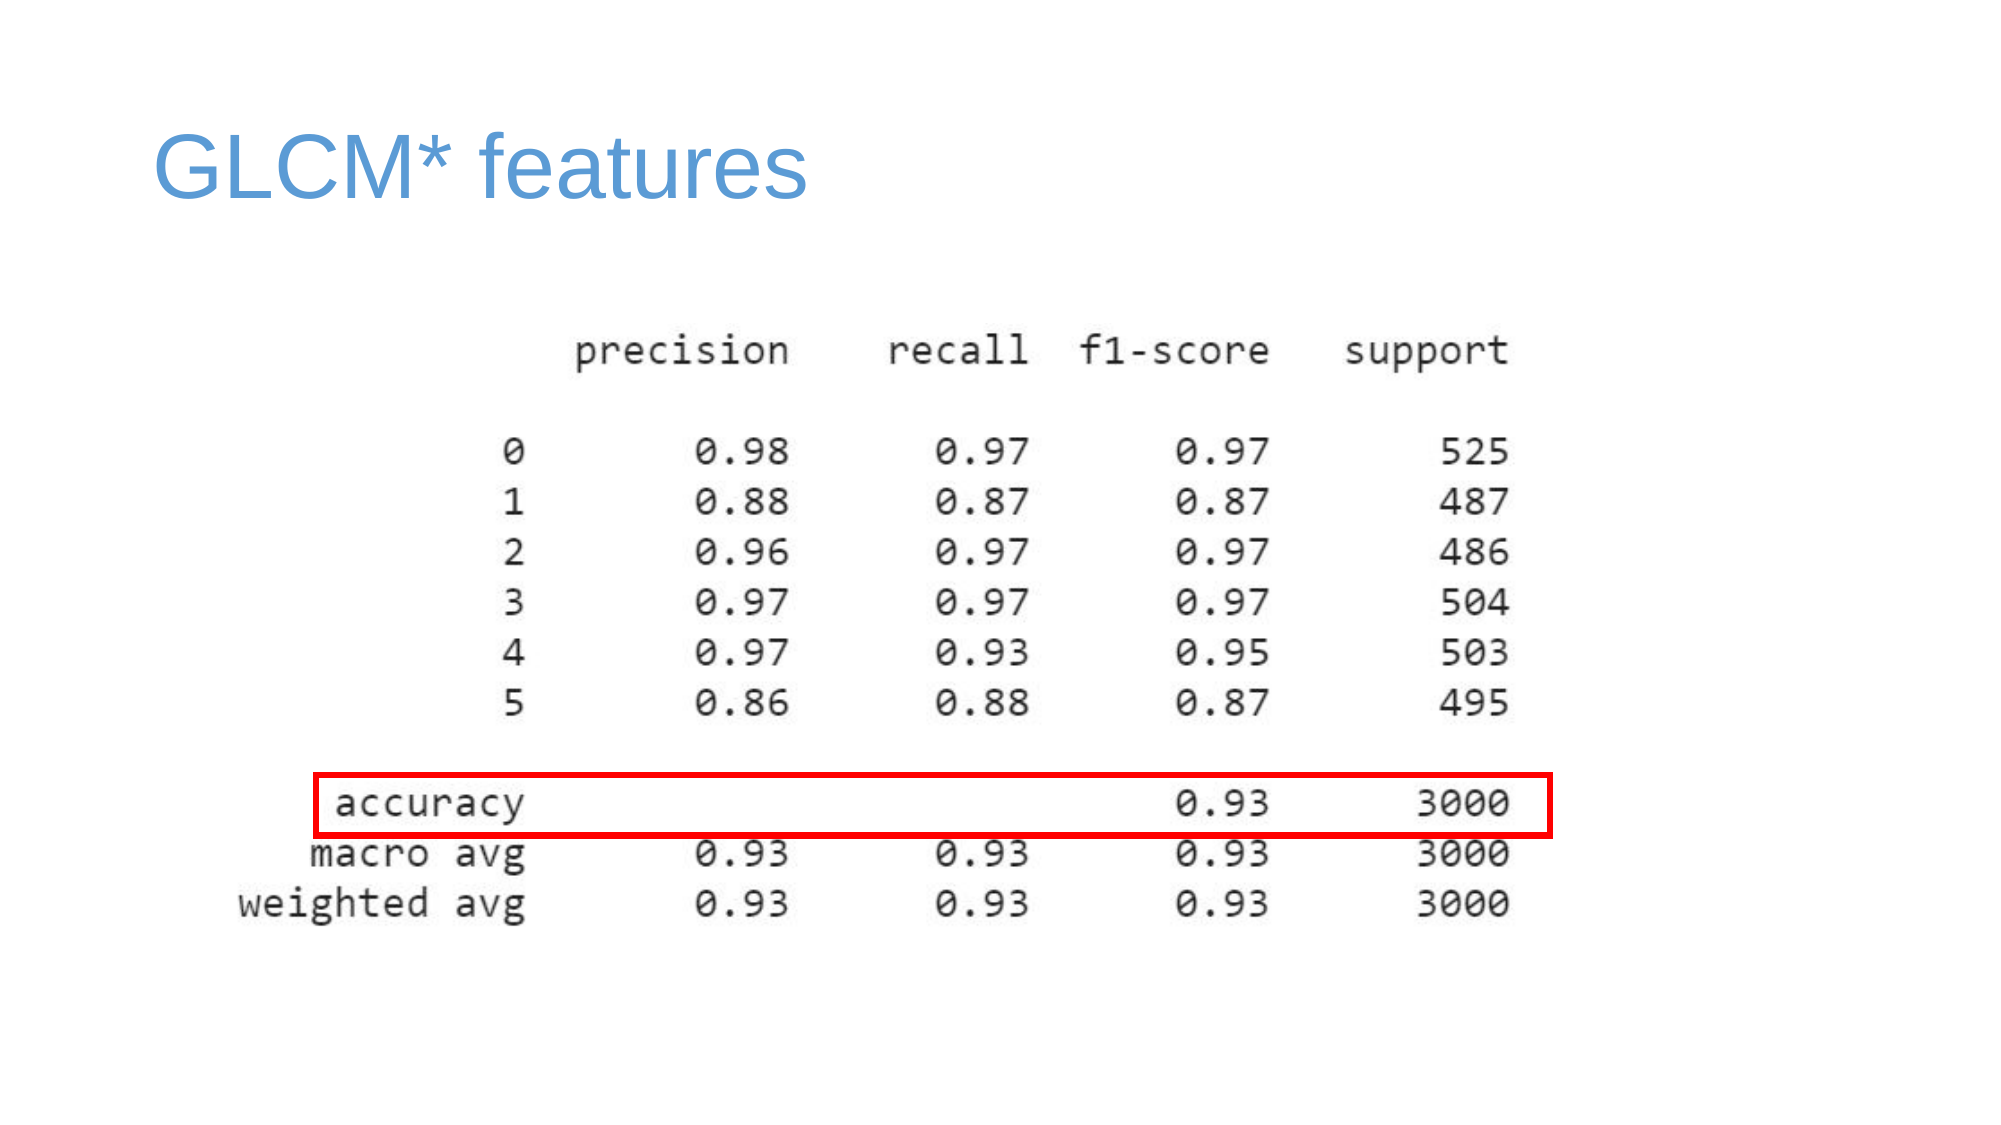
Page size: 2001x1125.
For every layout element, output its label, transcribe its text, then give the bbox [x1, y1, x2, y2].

picture [224, 323, 1628, 962]
title GLCM* features [137, 59, 1863, 278]
